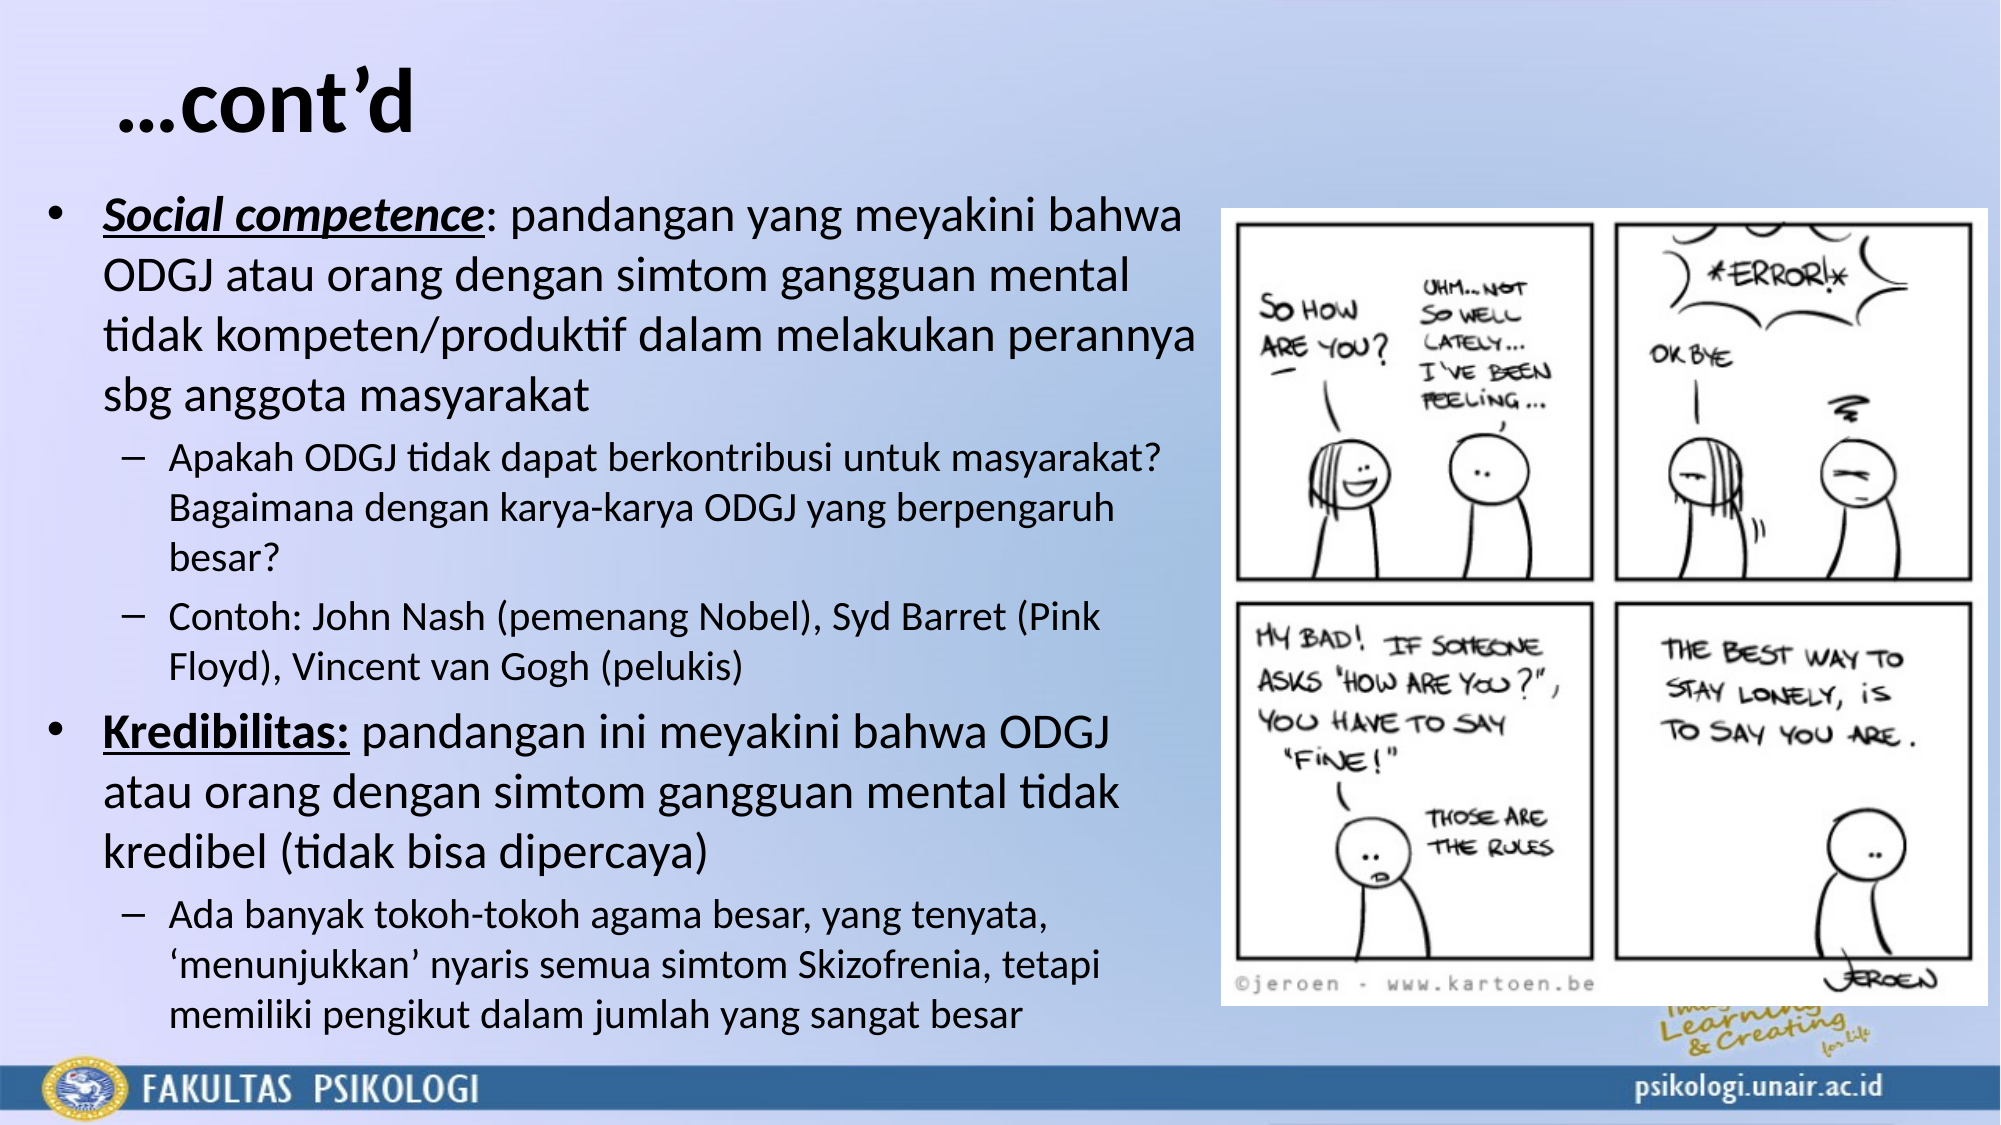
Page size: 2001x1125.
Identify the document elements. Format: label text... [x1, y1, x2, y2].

picture [0, 0, 2001, 1125]
title …cont’d [99, 16, 1900, 175]
list Social competence: pandangan yang meyakini bahwa ODGJ atau orang dengan simtom gangguan mental tidak kompeten/produktif dalam melakukan perannya sbg anggota masyarakat Apakah ODGJ tidak dapat berkontribusi untuk masyarakat? Bagaimana dengan karya-karya ODGJ yang berpengaruh besar? Contoh: John Nash (pemenang Nobel), Syd Barret (Pink Floyd), Vincent van Gogh (pelukis) Kredibilitas: pandangan ini meyakini bahwa ODGJ atau orang dengan simtom gangguan mental tidak kredibel (tidak bisa dipercaya) Ada banyak tokoh-tokoh agama besar, yang tenyata, ‘menunjukkan’ nyaris semua simtom Skizofrenia, tetapi memiliki pengikut dalam jumlah yang sangat besar [31, 174, 1222, 917]
